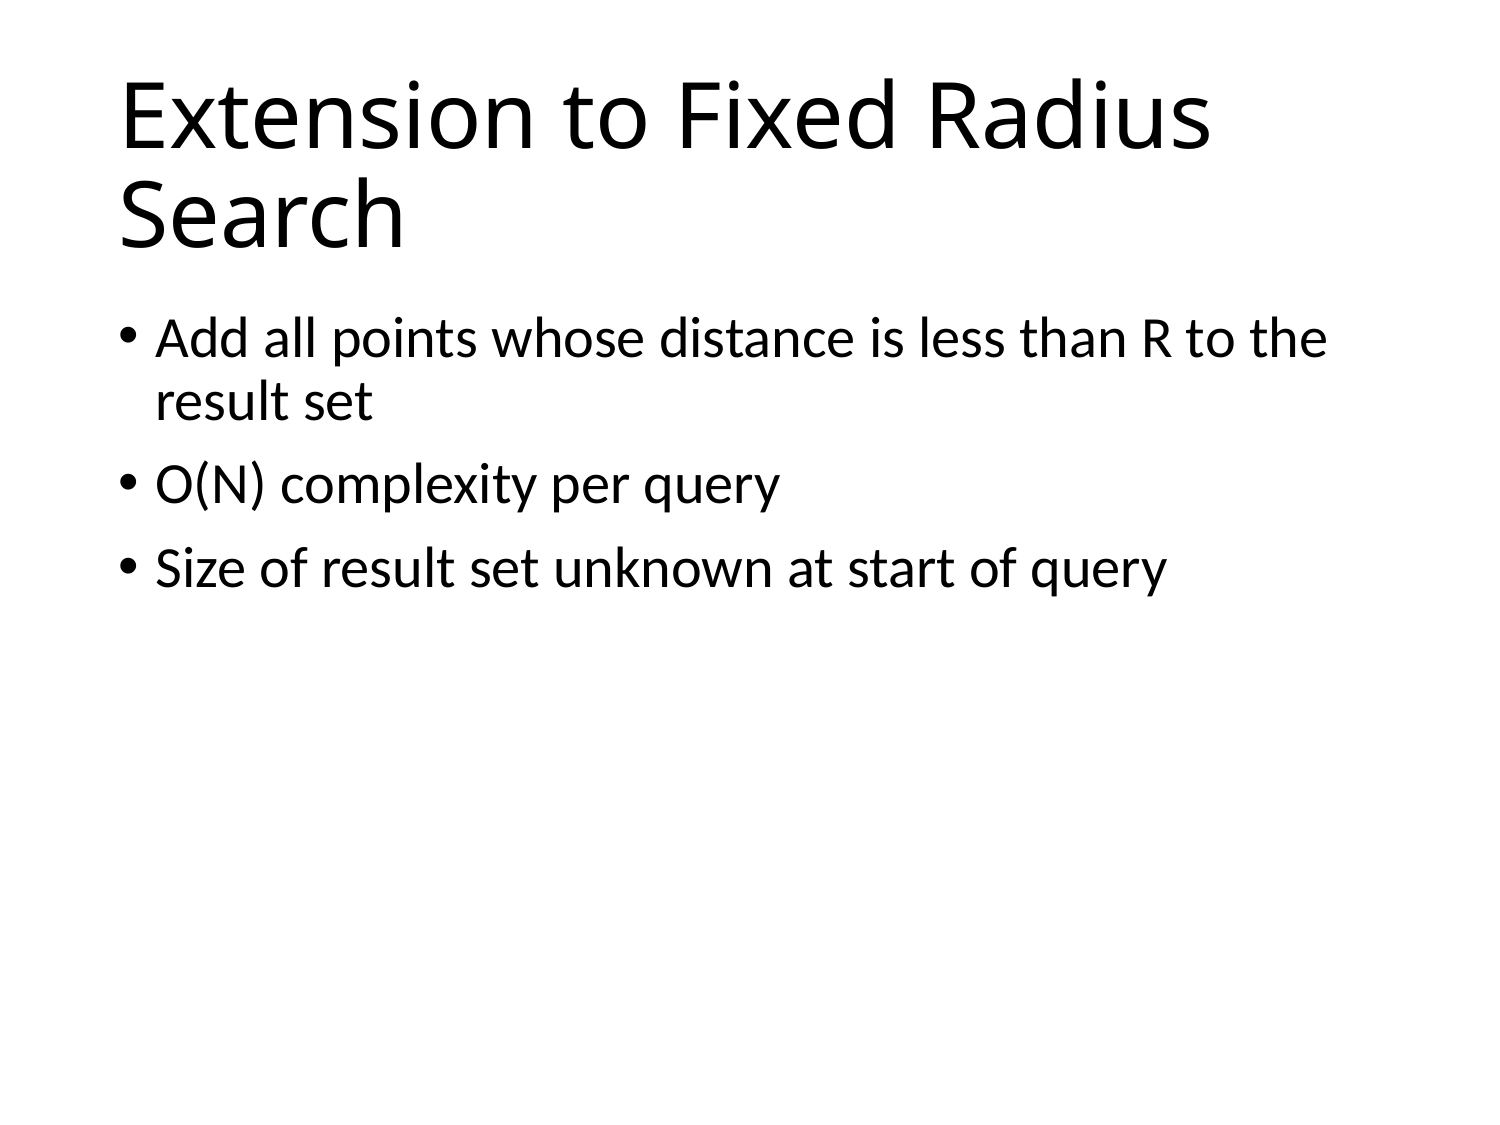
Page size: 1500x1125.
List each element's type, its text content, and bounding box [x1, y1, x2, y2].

title Extension to Fixed Radius Search [103, 59, 1397, 278]
list Add all points whose distance is less than R to the result set O(N) complexity per query Size of result set unknown at start of query [103, 299, 1397, 1014]
